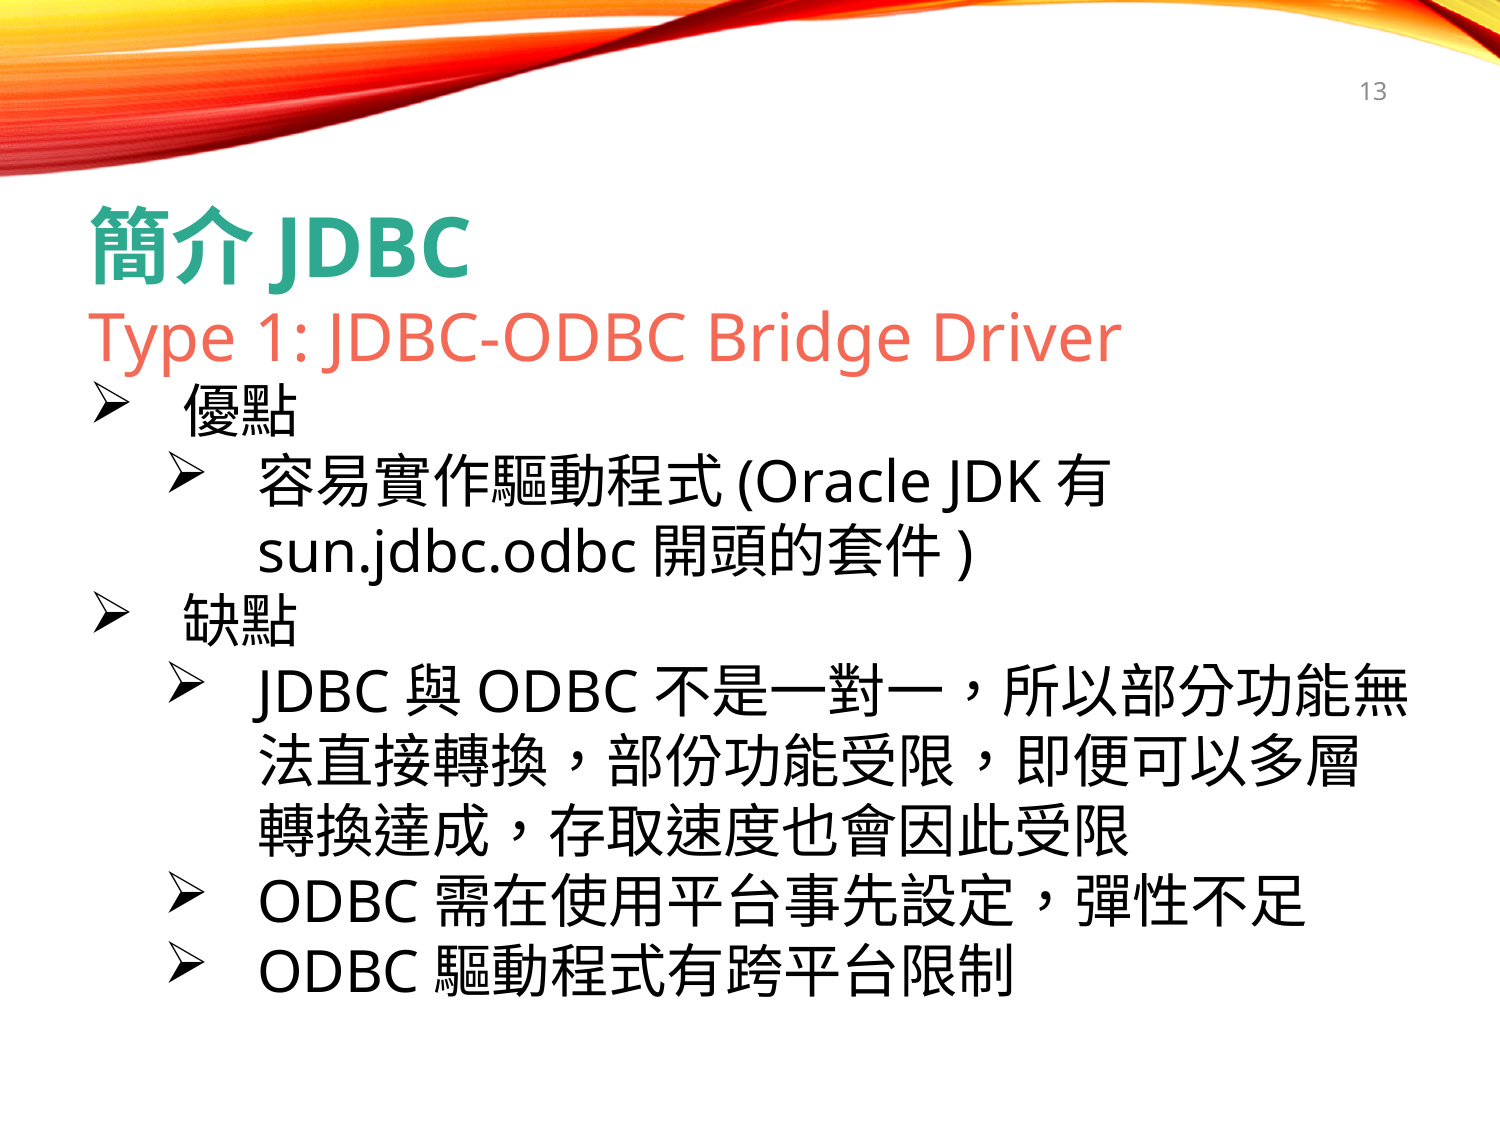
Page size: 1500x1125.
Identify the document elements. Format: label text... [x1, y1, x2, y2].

picture [0, 0, 1500, 178]
slide_number 13 [1078, 62, 1403, 123]
text_box 簡介JDBC Type 1: JDBC-ODBC Bridge Driver 優點 容易實作驅動程式(Oracle JDK有sun.jdbc.odbc開頭的套件) 缺點 JDBC與ODBC不是一對一，所以部分功能無法直接轉換，部份功能受限，即便可以多層轉換達成，存取速度也會因此受限 ODBC需在使用平台事先設定，彈性不足 ODBC驅動程式有跨平台限制 [0, 187, 1500, 1012]
